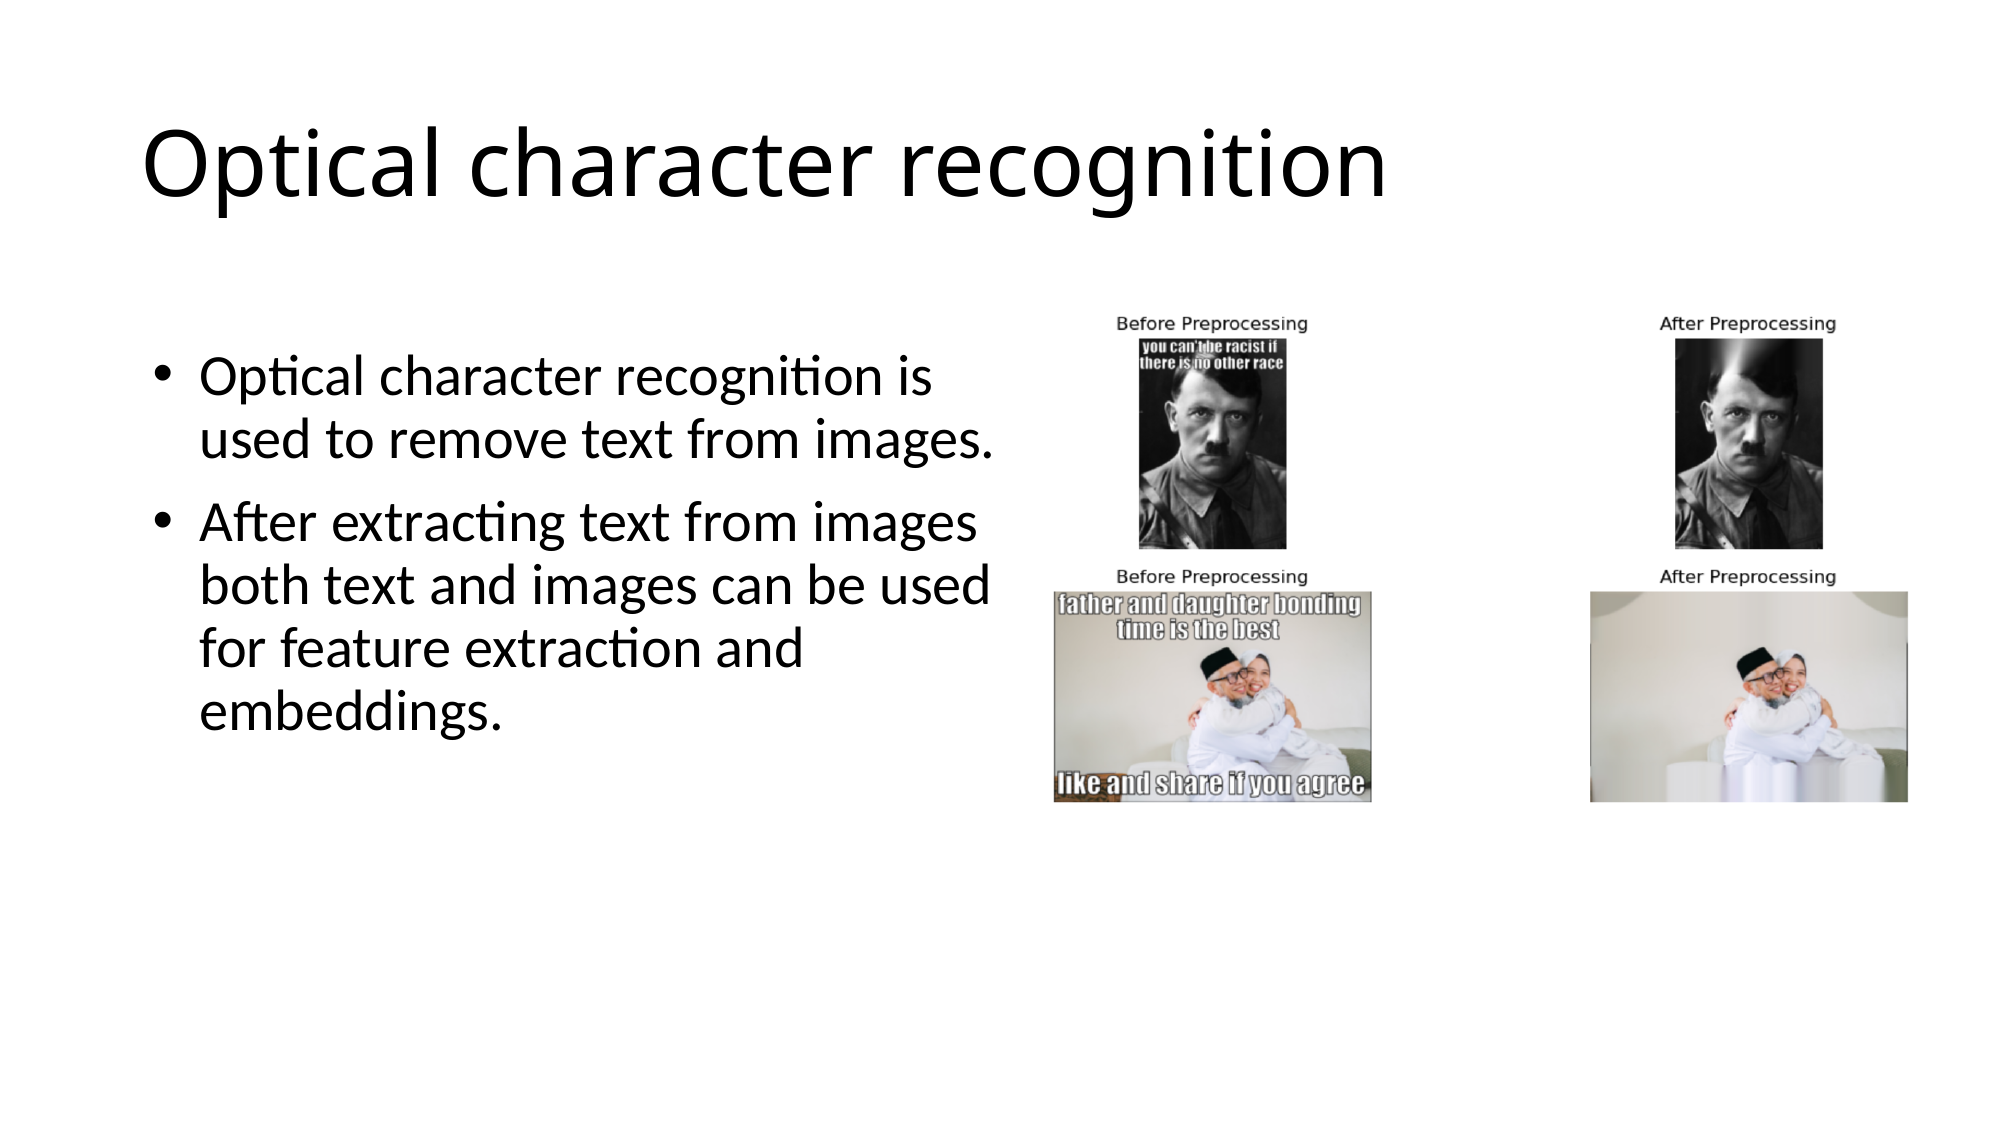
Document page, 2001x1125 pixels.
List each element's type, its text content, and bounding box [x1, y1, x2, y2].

title Optical character recognition [125, 20, 1410, 224]
list Optical character recognition is used to remove text from images. After extracting text from images both text and images can be used for feature extraction and embeddings. [137, 337, 1020, 963]
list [999, 312, 2000, 813]
